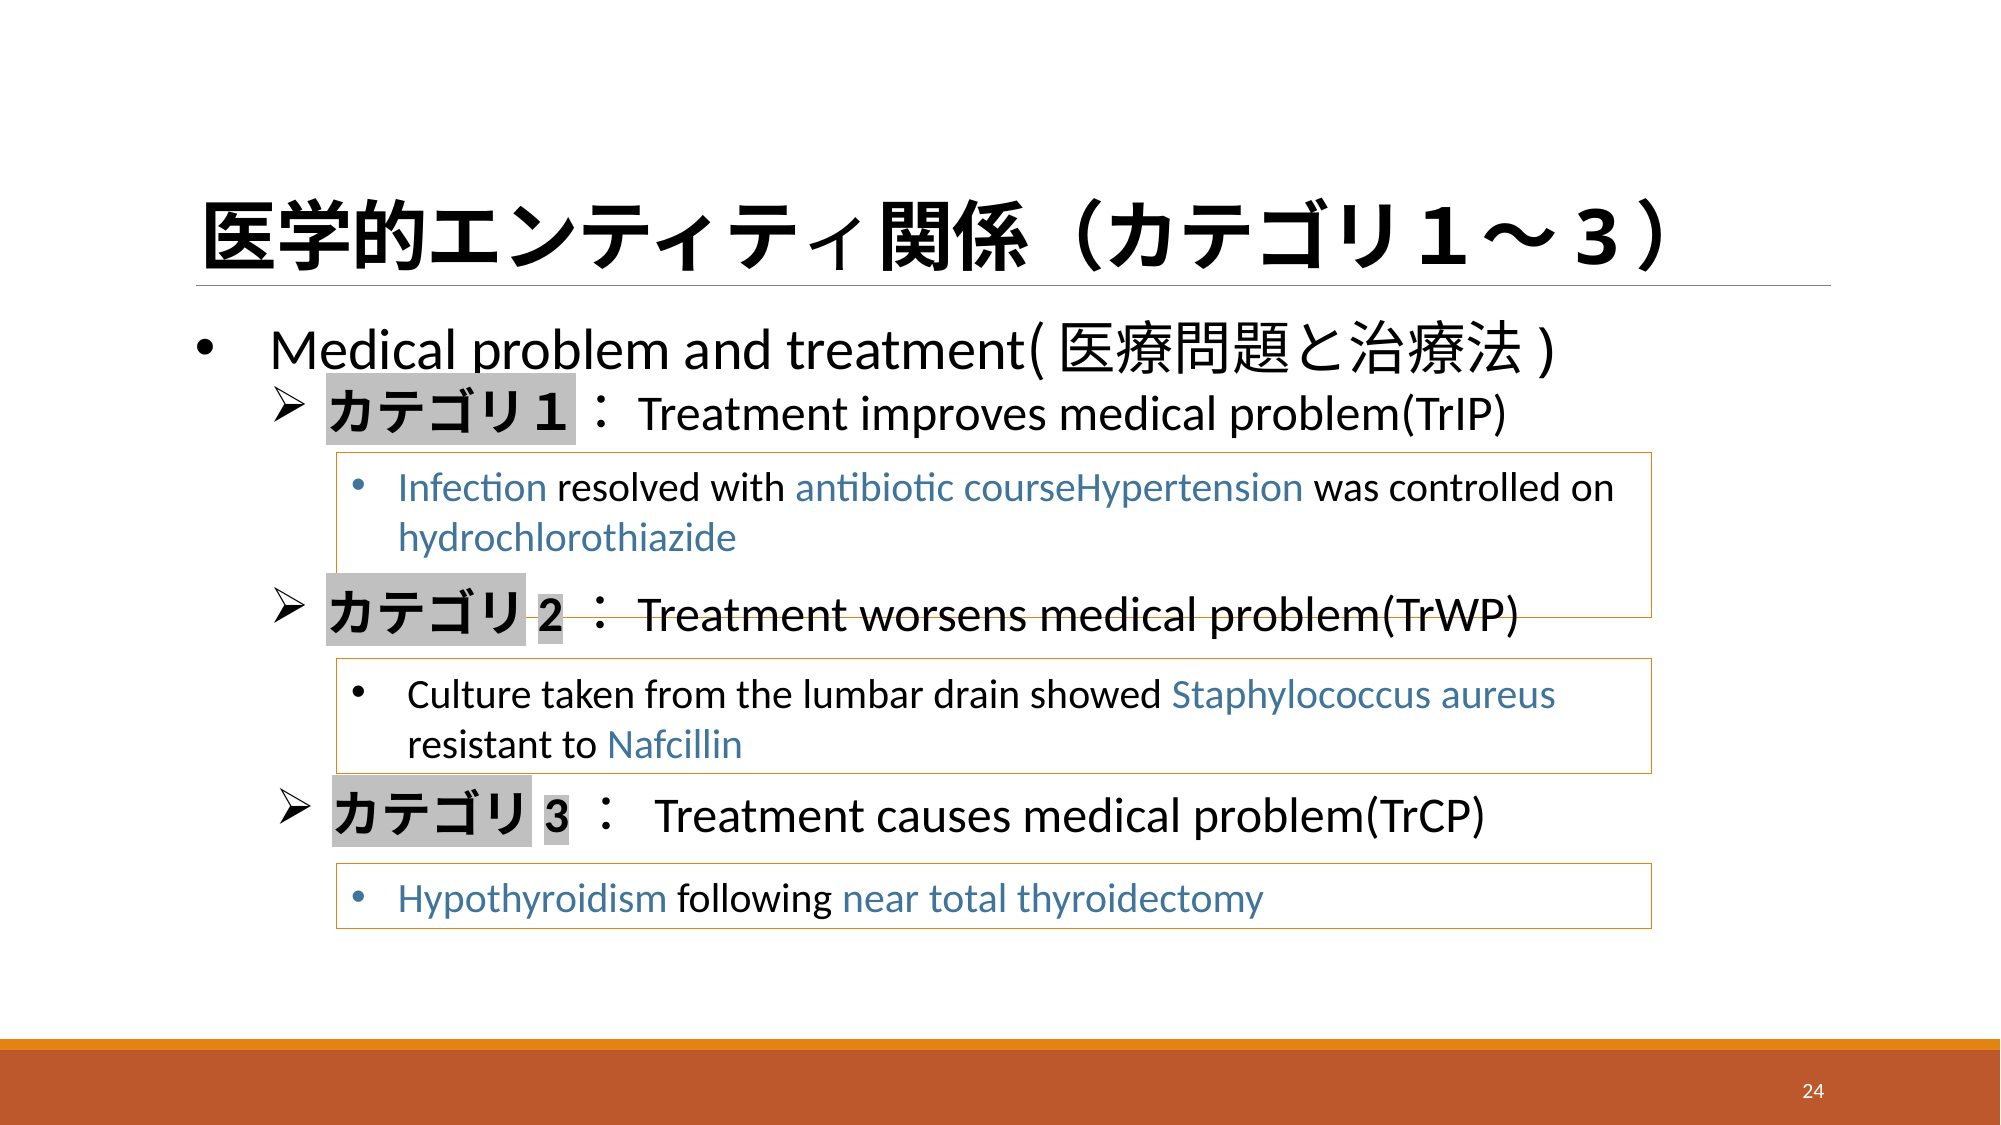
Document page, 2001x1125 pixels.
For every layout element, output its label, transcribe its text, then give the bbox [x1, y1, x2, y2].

text_box Infection resolved with antibiotic courseHypertension was controlled on hydrochlorothiazide [336, 452, 1652, 573]
text_box Medical problem and treatment(医療問題と治療法) カテゴリ１：Treatment improves medical problem(TrIP) [179, 303, 1858, 494]
text_box Hypothyroidism following near total thyroidectomy [336, 863, 1652, 929]
slide_number 24 [1624, 1059, 1840, 1120]
text_box Culture taken from the lumbar drain showed Staphylococcus aureus resistant to Nafcillin [336, 658, 1652, 774]
text_box カテゴリ3： Treatment causes medical problem(TrCP) [185, 775, 1864, 896]
title 医学的エンティティ関係（カテゴリ１〜3） [185, 126, 1780, 288]
text_box カテゴリ2：Treatment worsens medical problem(TrWP) [179, 573, 1858, 754]
